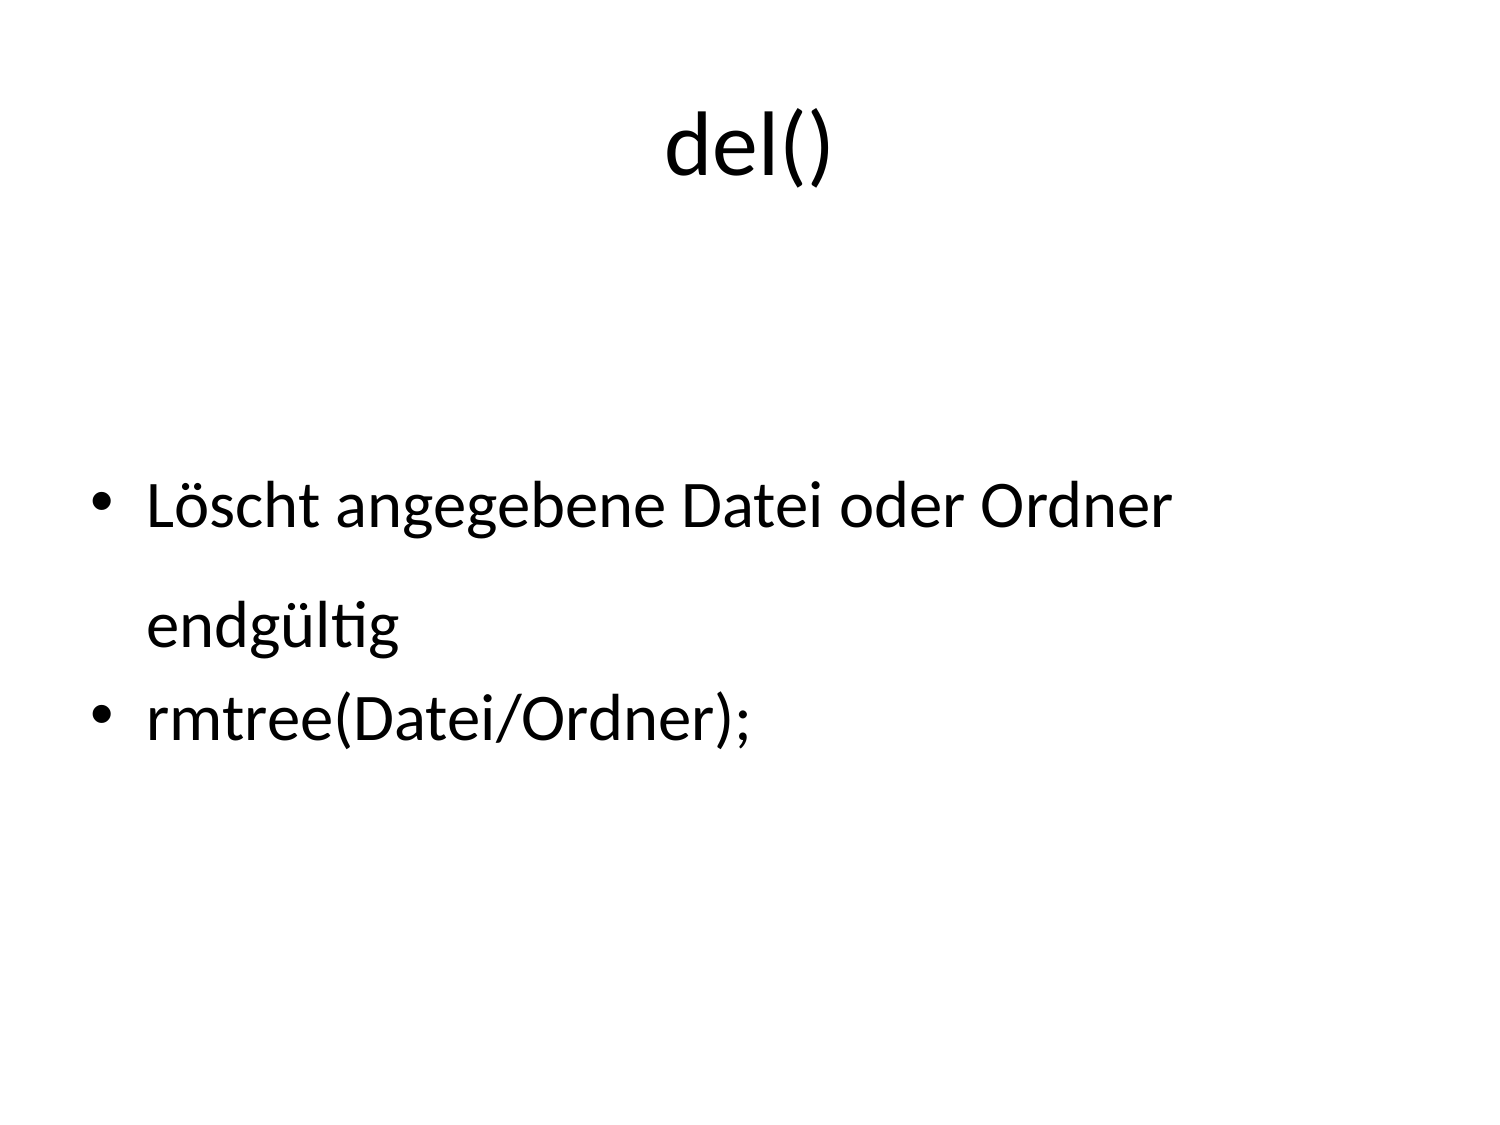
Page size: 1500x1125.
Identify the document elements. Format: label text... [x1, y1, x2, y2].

title del() [75, 45, 1425, 233]
list Löscht angegebene Datei oder Ordner endgültig rmtree(Datei/Ordner); [75, 262, 1425, 1005]
